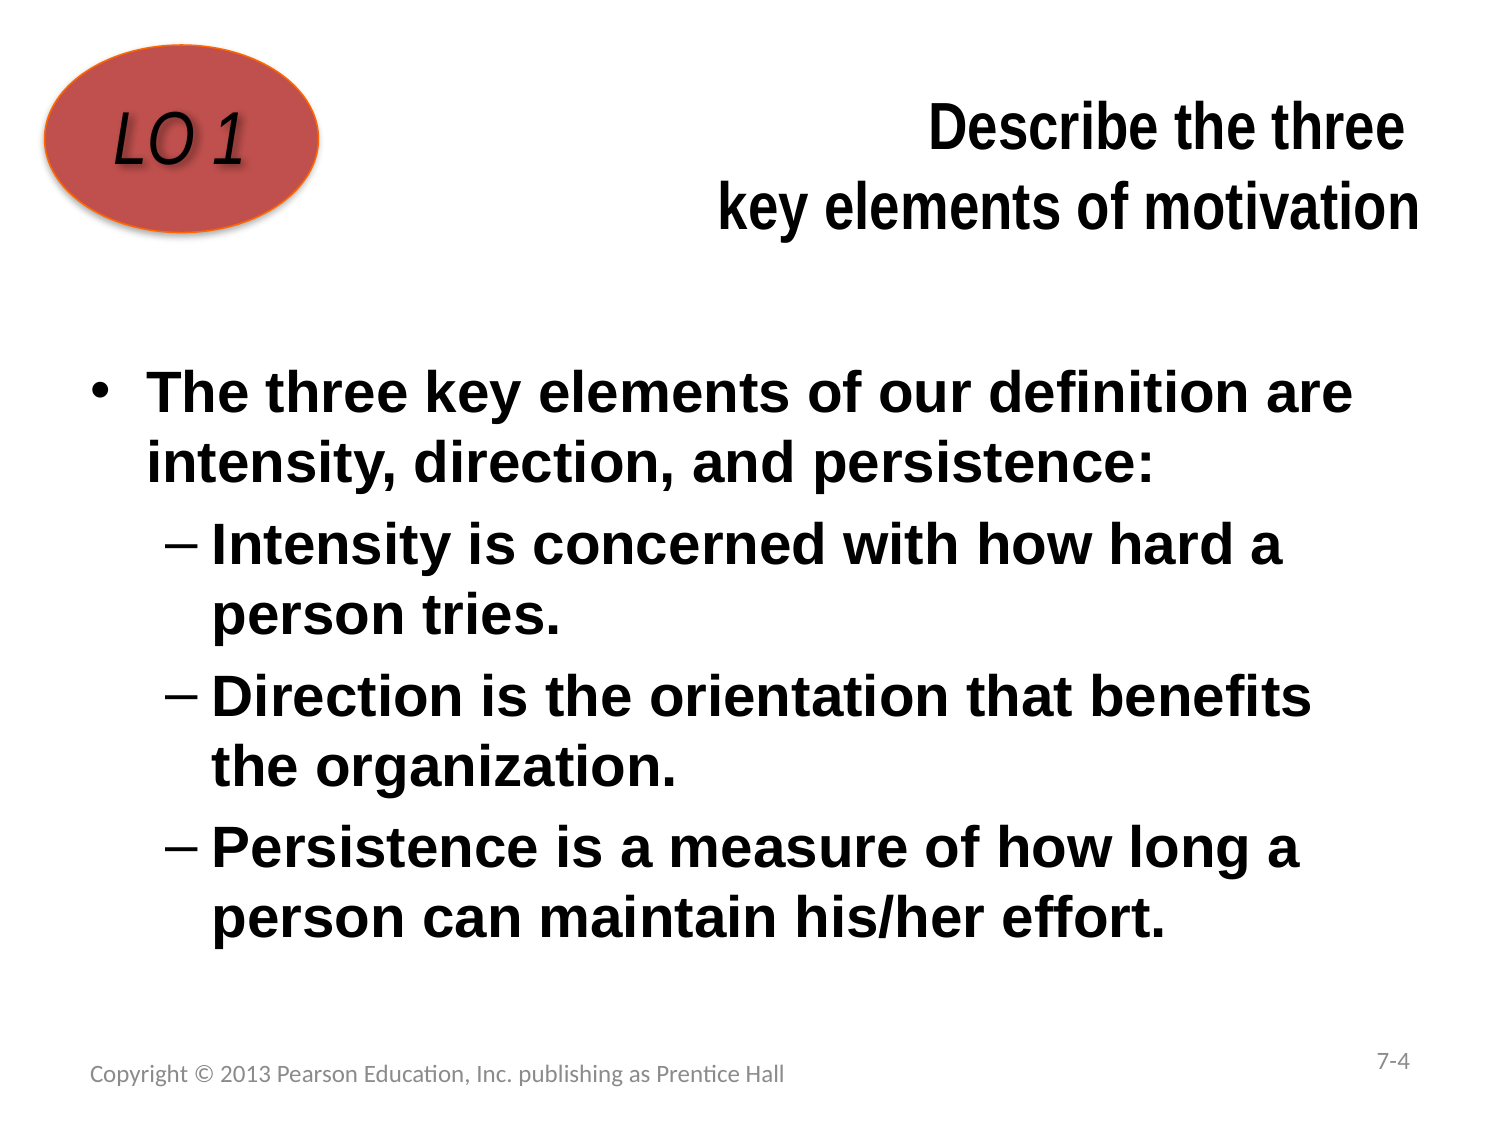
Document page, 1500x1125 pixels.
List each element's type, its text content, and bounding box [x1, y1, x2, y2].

slide_number 7-4 [1325, 1029, 1425, 1090]
list The three key elements of our definition are intensity, direction, and persistence: Intensity is concerned with how hard a person tries. Direction is the orientation that benefits the organization. Persistence is a measure of how long a person can maintain his/her effort. [74, 346, 1426, 998]
footer Copyright © 2013 Pearson Education, Inc. publishing as Prentice Hall [75, 1042, 813, 1103]
text_box [43, 44, 320, 234]
title Describe the three key elements of motivation [86, 44, 1437, 282]
text_box LO 1 [86, 81, 274, 187]
